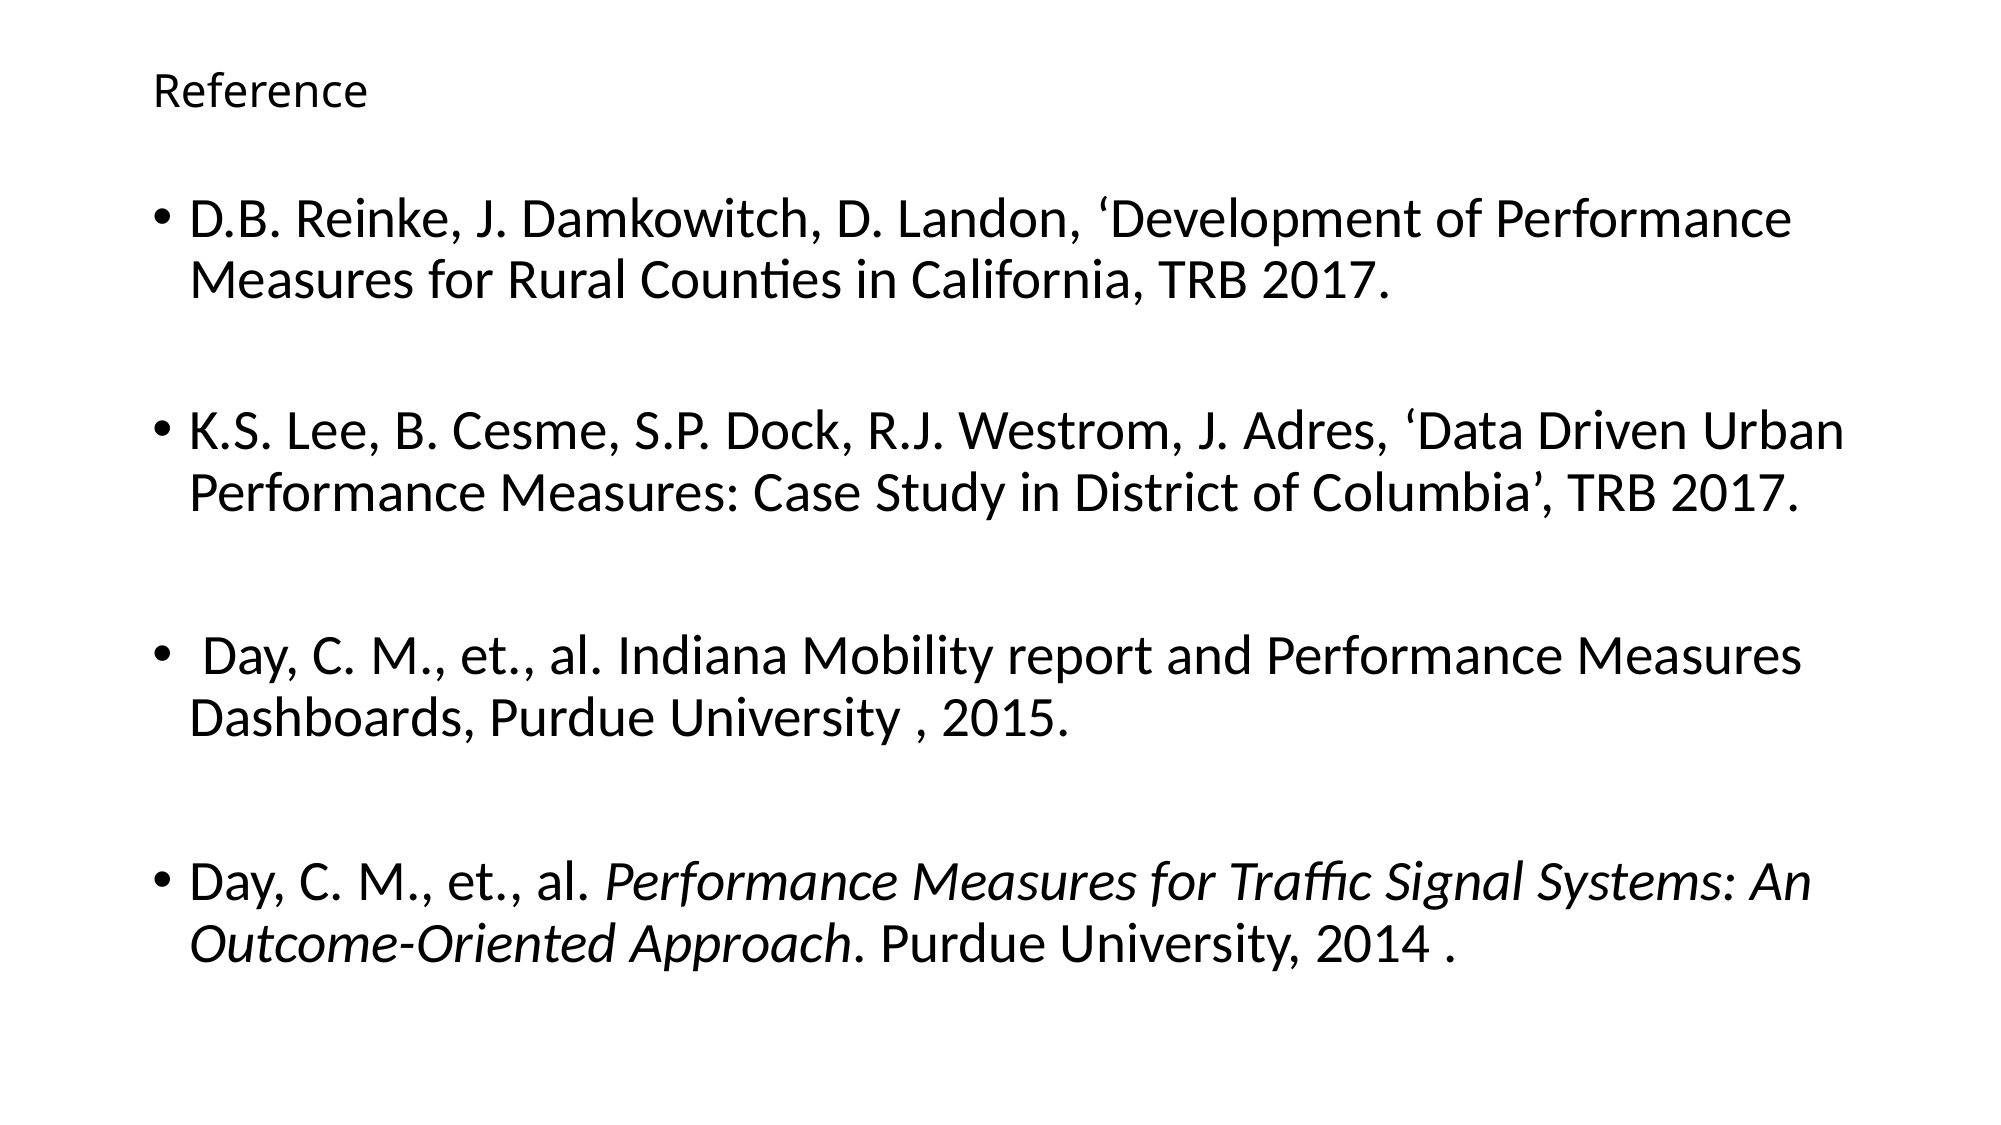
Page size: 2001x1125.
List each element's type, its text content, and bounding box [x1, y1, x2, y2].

list D.B. Reinke, J. Damkowitch, D. Landon, ‘Development of Performance Measures for Rural Counties in California, TRB 2017. K.S. Lee, B. Cesme, S.P. Dock, R.J. Westrom, J. Adres, ‘Data Driven Urban Performance Measures: Case Study in District of Columbia’, TRB 2017. Day, C. M., et., al. Indiana Mobility report and Performance Measures Dashboards, Purdue University , 2015. Day, C. M., et., al. Performance Measures for Traffic Signal Systems: An Outcome-Oriented Approach. Purdue University, 2014 . [137, 180, 1863, 1014]
title Reference [137, 59, 1863, 180]
